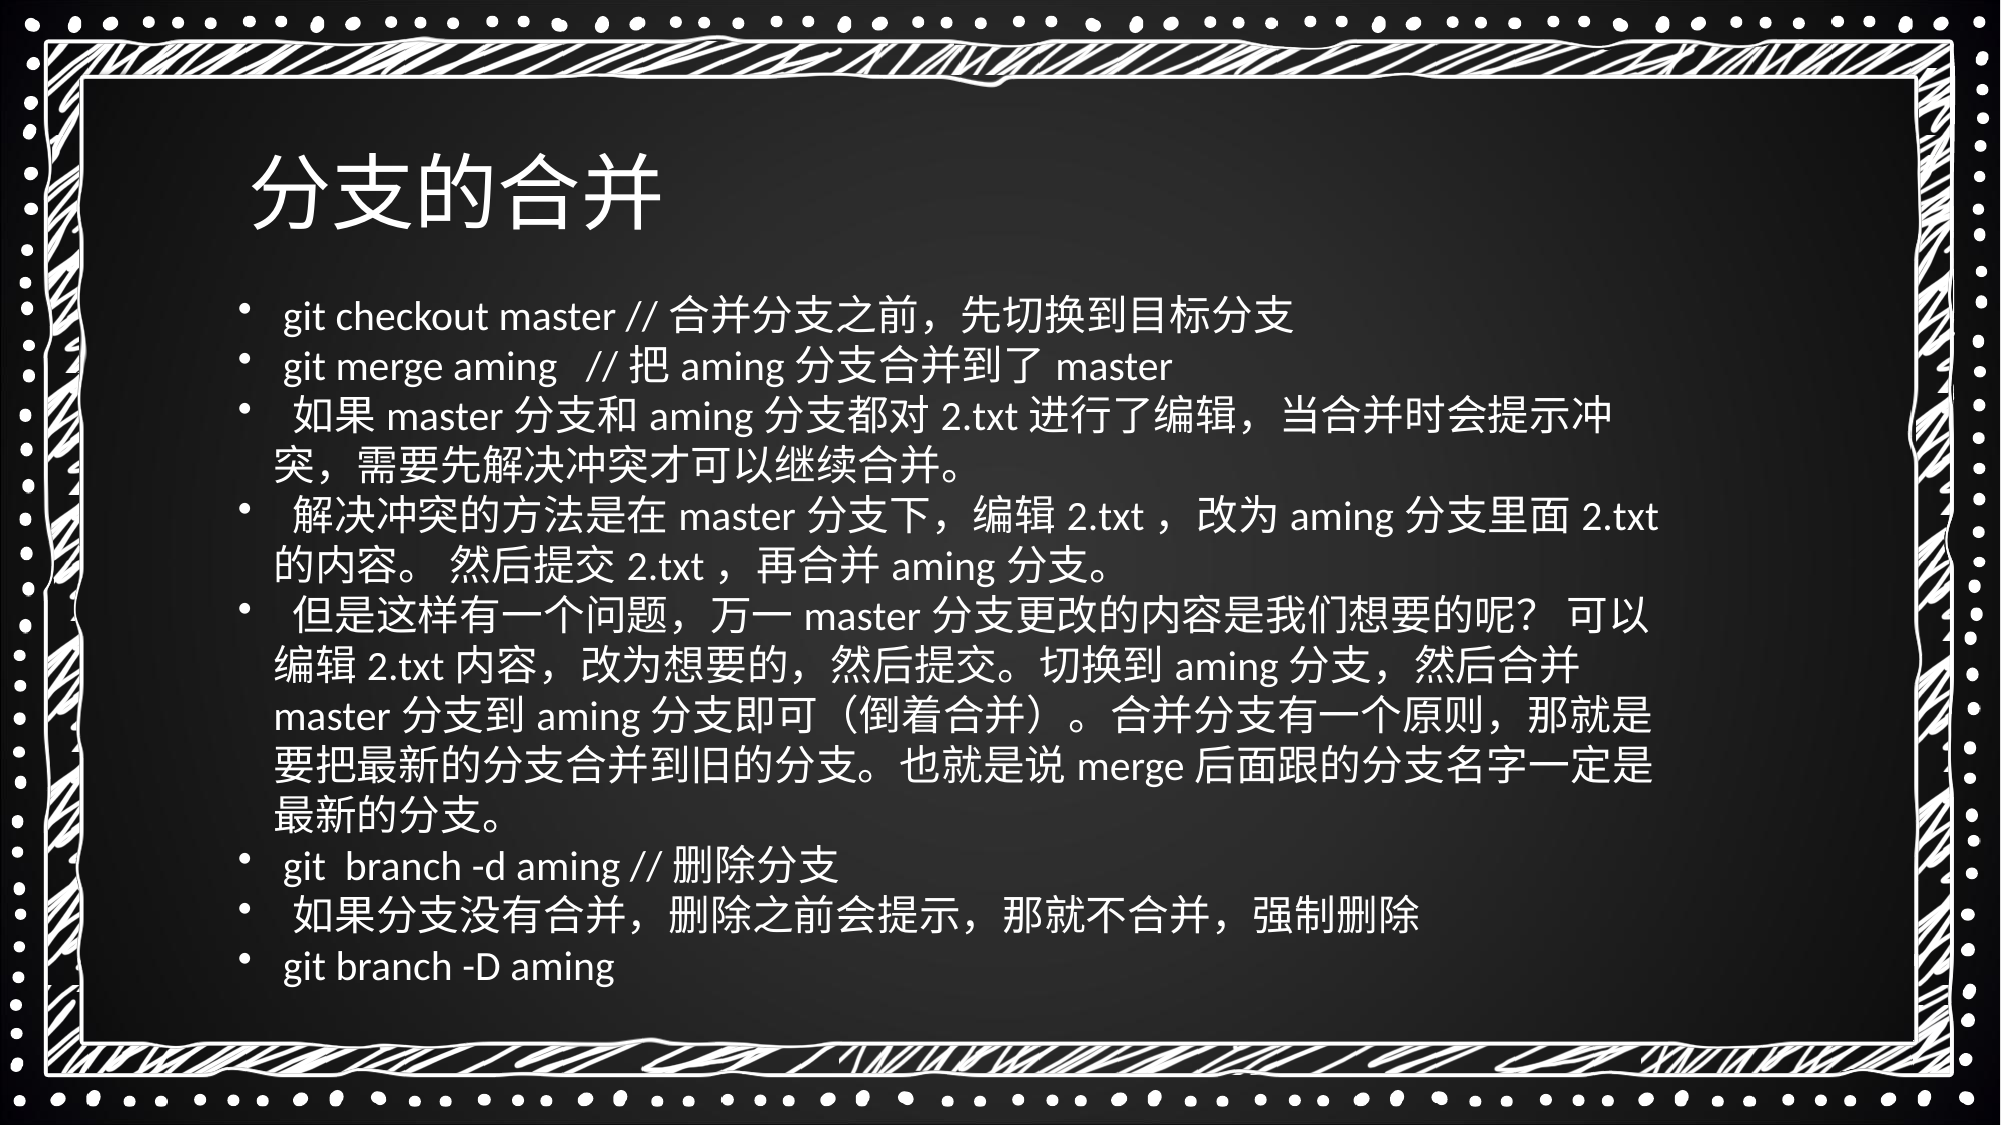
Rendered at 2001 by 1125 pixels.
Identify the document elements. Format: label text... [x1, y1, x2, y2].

picture [0, 0, 2001, 1125]
text_box 分支的合并 [240, 133, 1530, 248]
text_box git checkout master //合并分支之前，先切换到目标分支 git merge aming //把aming分支合并到了master 如果master分支和aming分支都对2.txt进行了编辑，当合并时会提示冲突，需要先解决冲突才可以继续合并。 解决冲突的方法是在master分支下，编辑2.txt，改为aming分支里面2.txt的内容。 然后提交2.txt，再合并aming分支。 但是这样有一个问题，万一master分支更改的内容是我们想要的呢？ 可以编辑2.txt内容，改为想要的，然后提交。切换到aming分支，然后合并master分支到aming分支即可（倒着合并）。合并分支有一个原则，那就是要把最新的分支合并到旧的分支。也就是说merge后面跟的分支名字一定是最新的分支。 git branch -d aming //删除分支 如果分支没有合并，删除之前会提示，那就不合并，强制删除 git branch -D aming [230, 281, 1699, 997]
